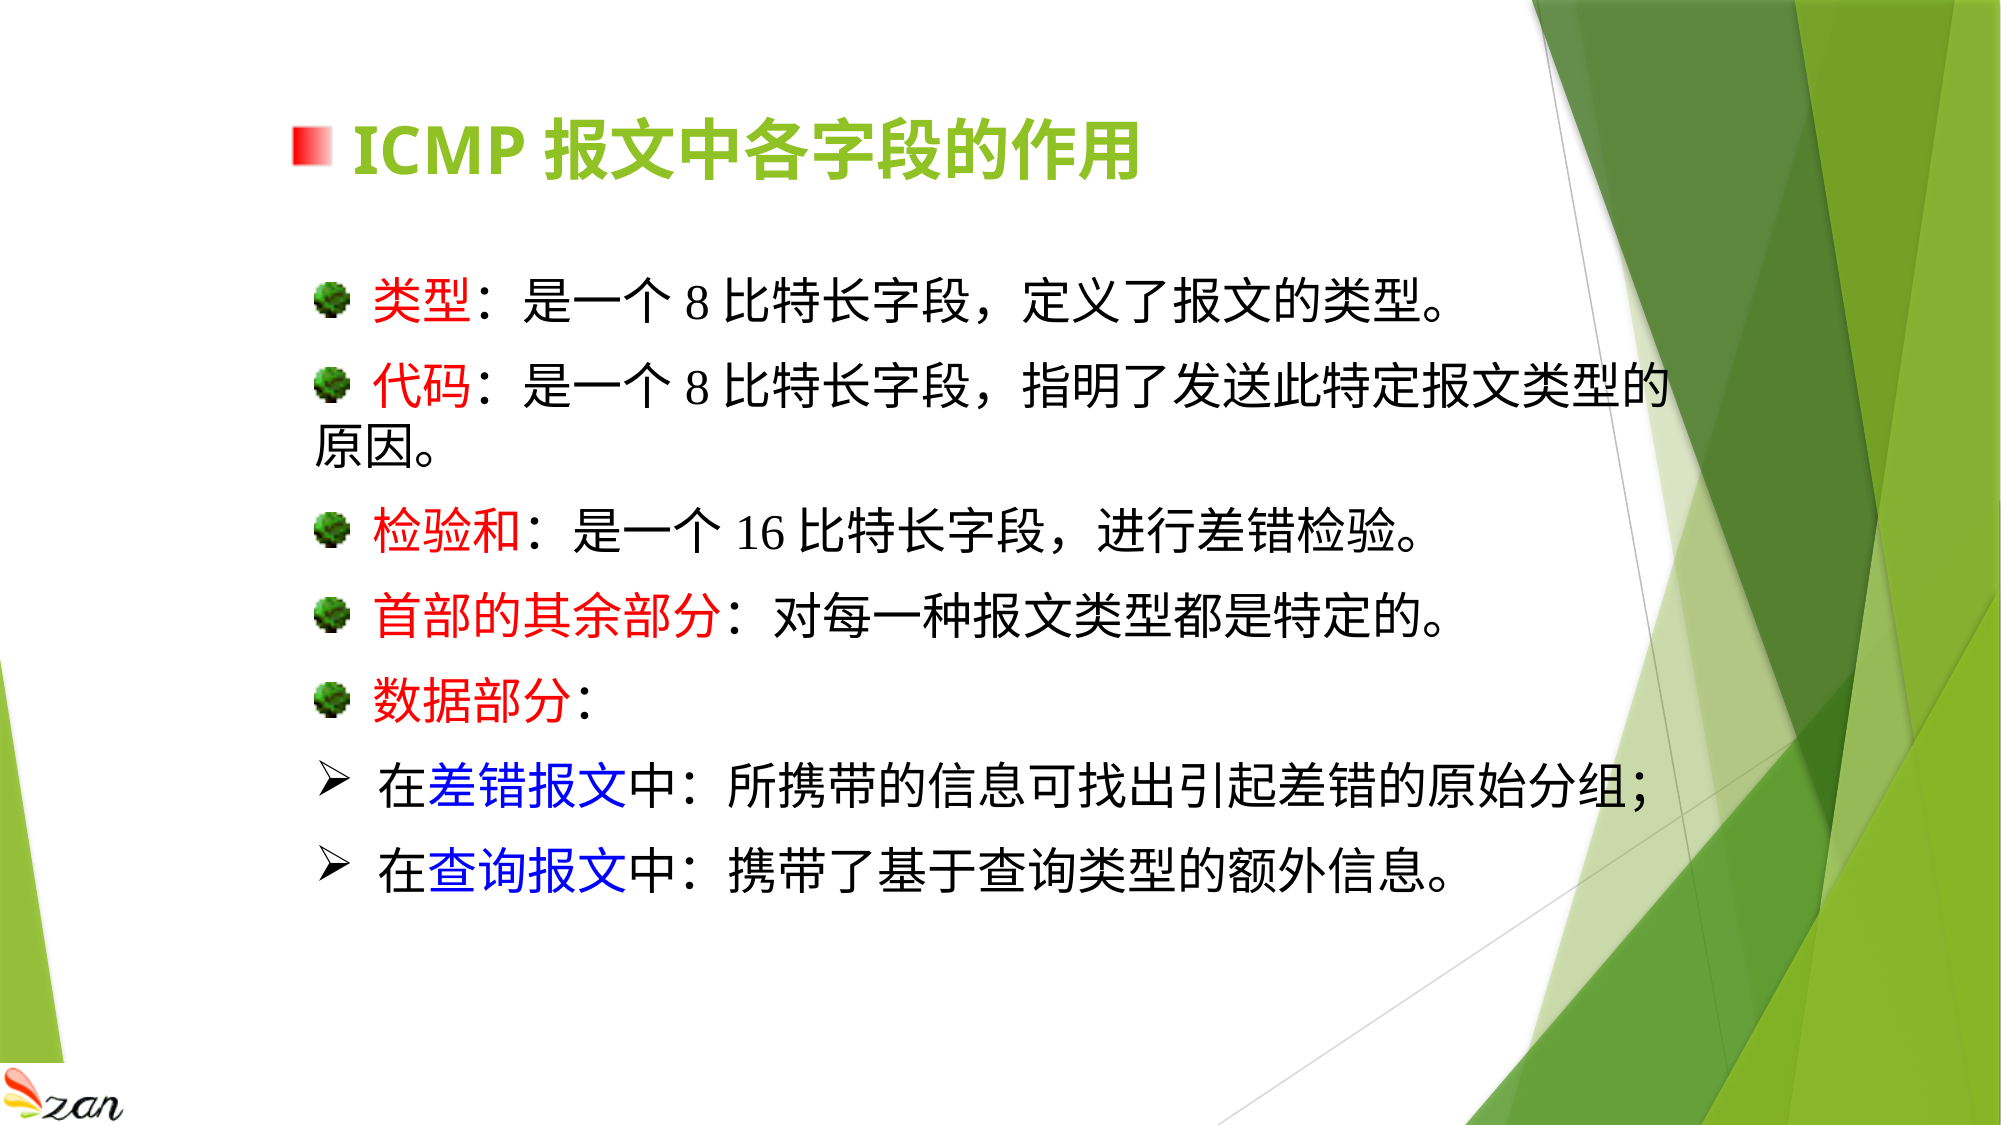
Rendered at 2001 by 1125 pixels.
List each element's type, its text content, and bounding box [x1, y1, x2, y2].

picture [314, 682, 350, 718]
title ICMP报文中各字段的作用 [275, 99, 1175, 250]
picture [0, 1063, 128, 1125]
picture [314, 512, 350, 548]
text_box 类型：是一个8比特长字段，定义了报文的类型。 代码：是一个8比特长字段，指明了发送此特定报文类型的原因。 检验和：是一个16比特长字段，进行差错检验。 首部的其余部分：对每一种报文类型都是特定的。 数据部分： 在差错报文中：所携带的信息可找出引起差错的原始分组； 在查询报文中：携带了基于查询类型的额外信息。 [299, 262, 1725, 908]
picture [314, 282, 350, 318]
picture [314, 597, 350, 633]
picture [290, 124, 337, 171]
picture [314, 367, 350, 403]
